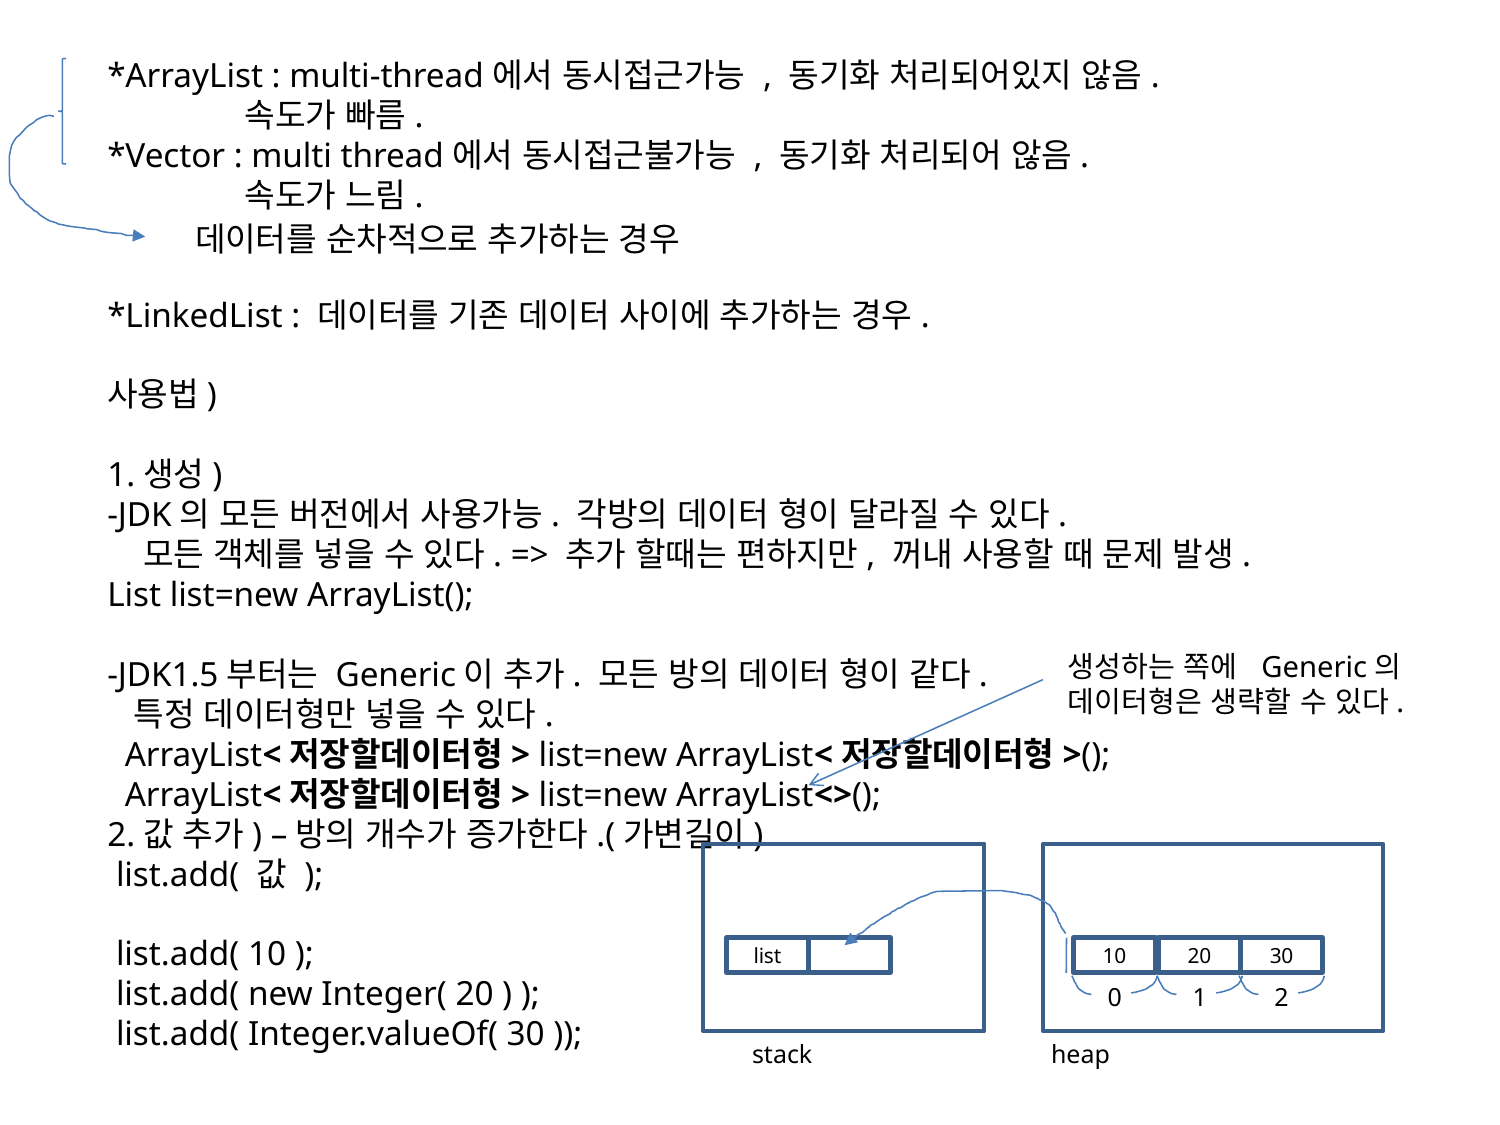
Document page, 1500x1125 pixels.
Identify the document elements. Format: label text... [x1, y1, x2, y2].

text_box 30 [1238, 935, 1325, 975]
text_box 데이터를 순차적으로 추가하는 경우 [180, 210, 696, 266]
text_box stack [737, 1031, 828, 1076]
text_box *ArrayList : multi-thread에서 동시접근가능 , 동기화 처리되어있지 않음. 속도가 빠름. *Vector : multi thread에서 동시접근불가능 , 동기화 처리되어 않음. 속도가 느림. *LinkedList : 데이터를 기존 데이터 사이에 추가하는 경우. 사용법) 1.생성) -JDK의 모든 버전에서 사용가능. 각방의 데이터 형이 달라질 수 있다. 모든 객체를 넣을 수 있다. => 추가 할때는 편하지만, 꺼내 사용할 때 문제 발생. List list=new ArrayList(); -JDK1.5부터는 Generic이 추가. 모든 방의 데이터 형이 같다. 특정 데이터형만 넣을 수 있다. ArrayList<저장할데이터형> list=new ArrayList<저장할데이터형>(); ArrayList<저장할데이터형> list=new ArrayList<>(); 2.값 추가) –방의 개수가 증가한다.(가변길이) list.add( 값 ); list.add( 10 ); list.add( new Integer( 20 ) ); list.add( Integer.valueOf( 30 )); [92, 46, 1267, 1060]
text_box [806, 935, 893, 975]
text_box 0 [1092, 974, 1137, 1019]
text_box [1304, 975, 1325, 993]
text_box [8, 114, 146, 242]
text_box [701, 842, 986, 1033]
text_box [1238, 975, 1259, 996]
text_box [1156, 975, 1177, 996]
text_box [844, 889, 1067, 946]
text_box 10 [1071, 935, 1156, 975]
text_box 생성하는 쪽에 Generic의 데이터형은 생략할 수 있다. [1052, 640, 1425, 726]
text_box heap [1036, 1031, 1125, 1076]
text_box [1222, 978, 1240, 993]
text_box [808, 679, 1044, 786]
text_box [1071, 975, 1092, 996]
text_box list [724, 935, 806, 975]
text_box [1041, 842, 1385, 1033]
text_box 2 [1259, 974, 1304, 1019]
text_box [1137, 976, 1157, 993]
text_box 20 [1156, 935, 1238, 975]
text_box [57, 57, 67, 132]
text_box 1 [1177, 974, 1222, 1019]
